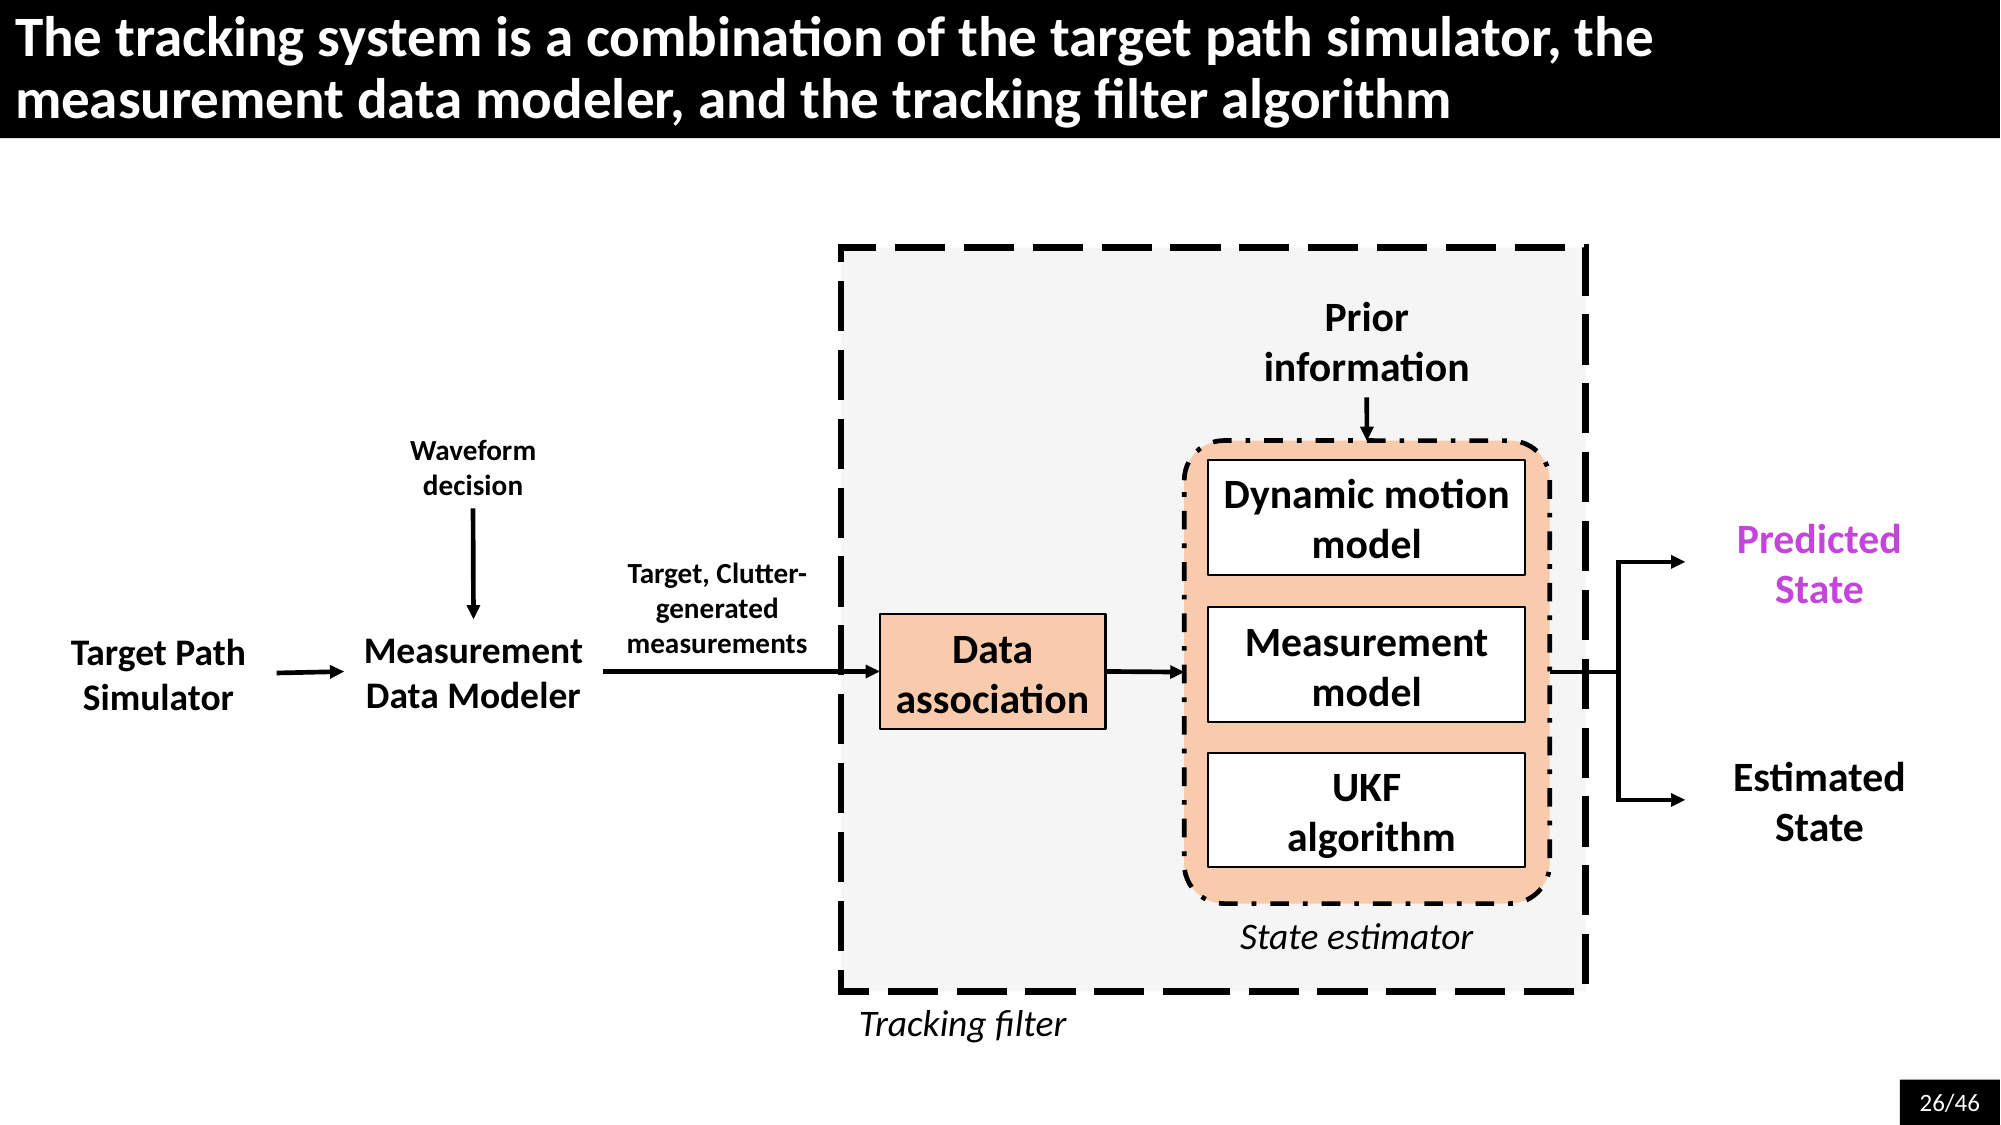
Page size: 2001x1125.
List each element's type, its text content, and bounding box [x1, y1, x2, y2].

list The tracking system is a combination of the target path simulator, the measurement data modeler, and the tracking filter algorithm [0, 0, 2000, 139]
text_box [40, 247, 1954, 1053]
